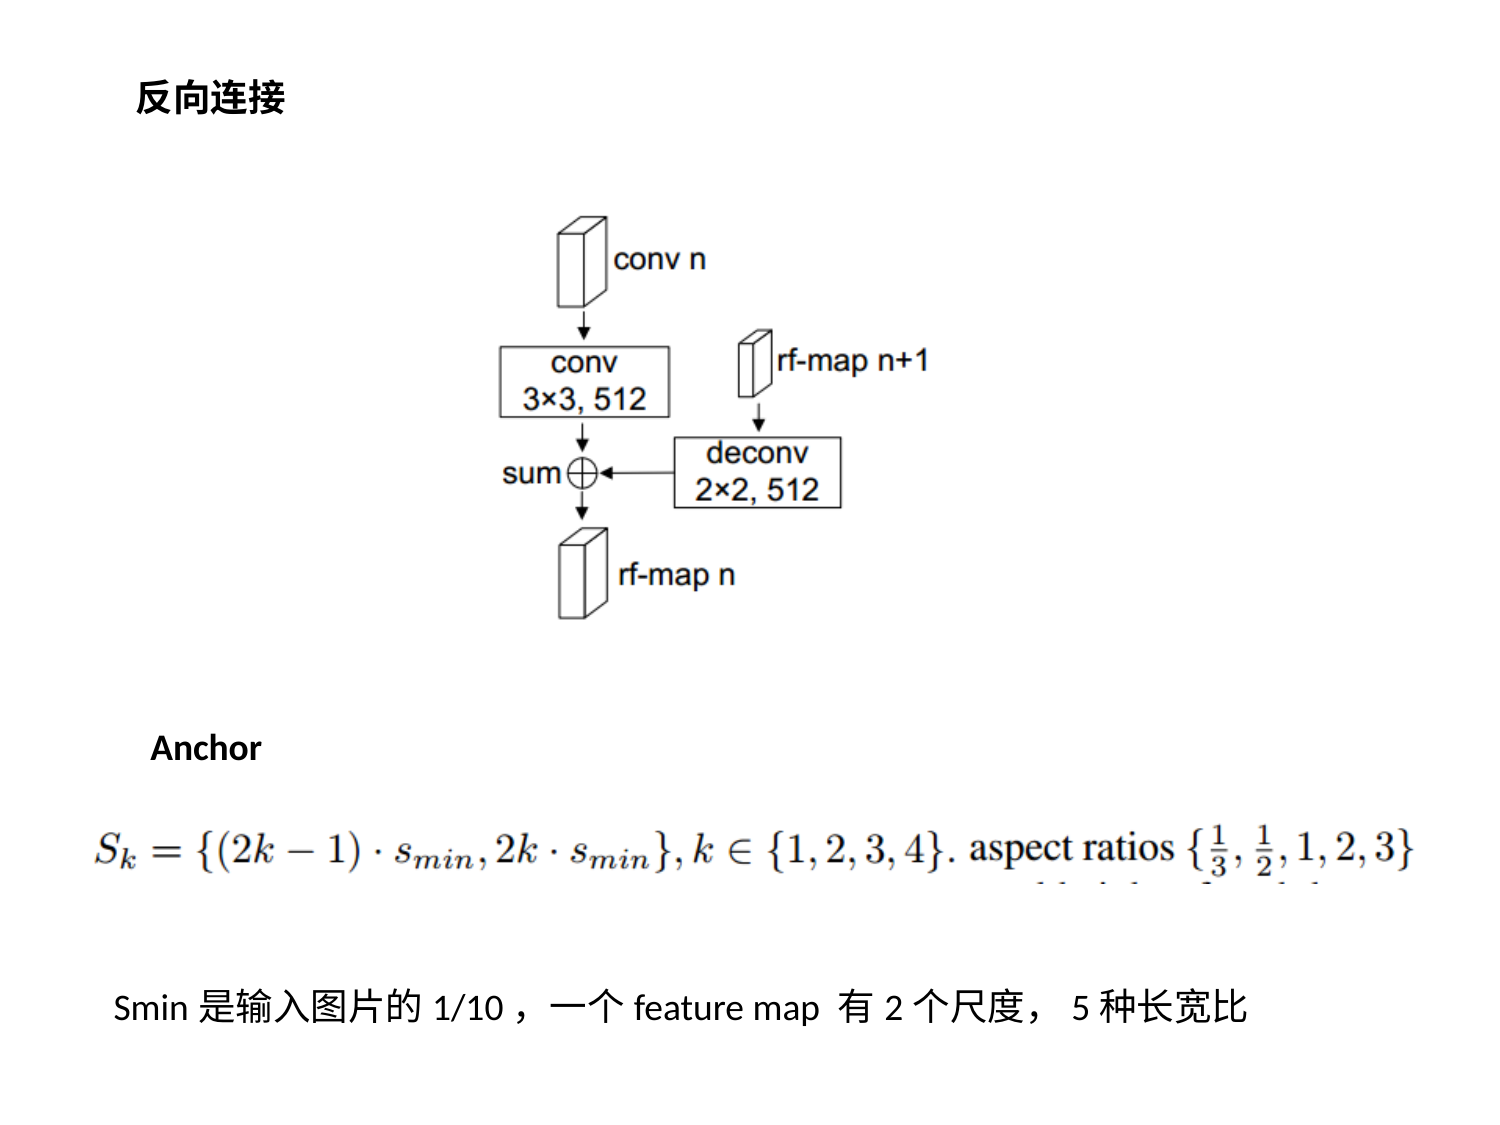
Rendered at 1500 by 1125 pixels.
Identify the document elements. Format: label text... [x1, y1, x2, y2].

text_box Smin是输入图片的1/10，一个feature map 有2个尺度，5种长宽比 [98, 975, 1292, 1036]
picture [59, 794, 1418, 897]
text_box Anchor [135, 715, 1329, 776]
picture [418, 195, 981, 641]
text_box 反向连接 [120, 66, 1314, 127]
